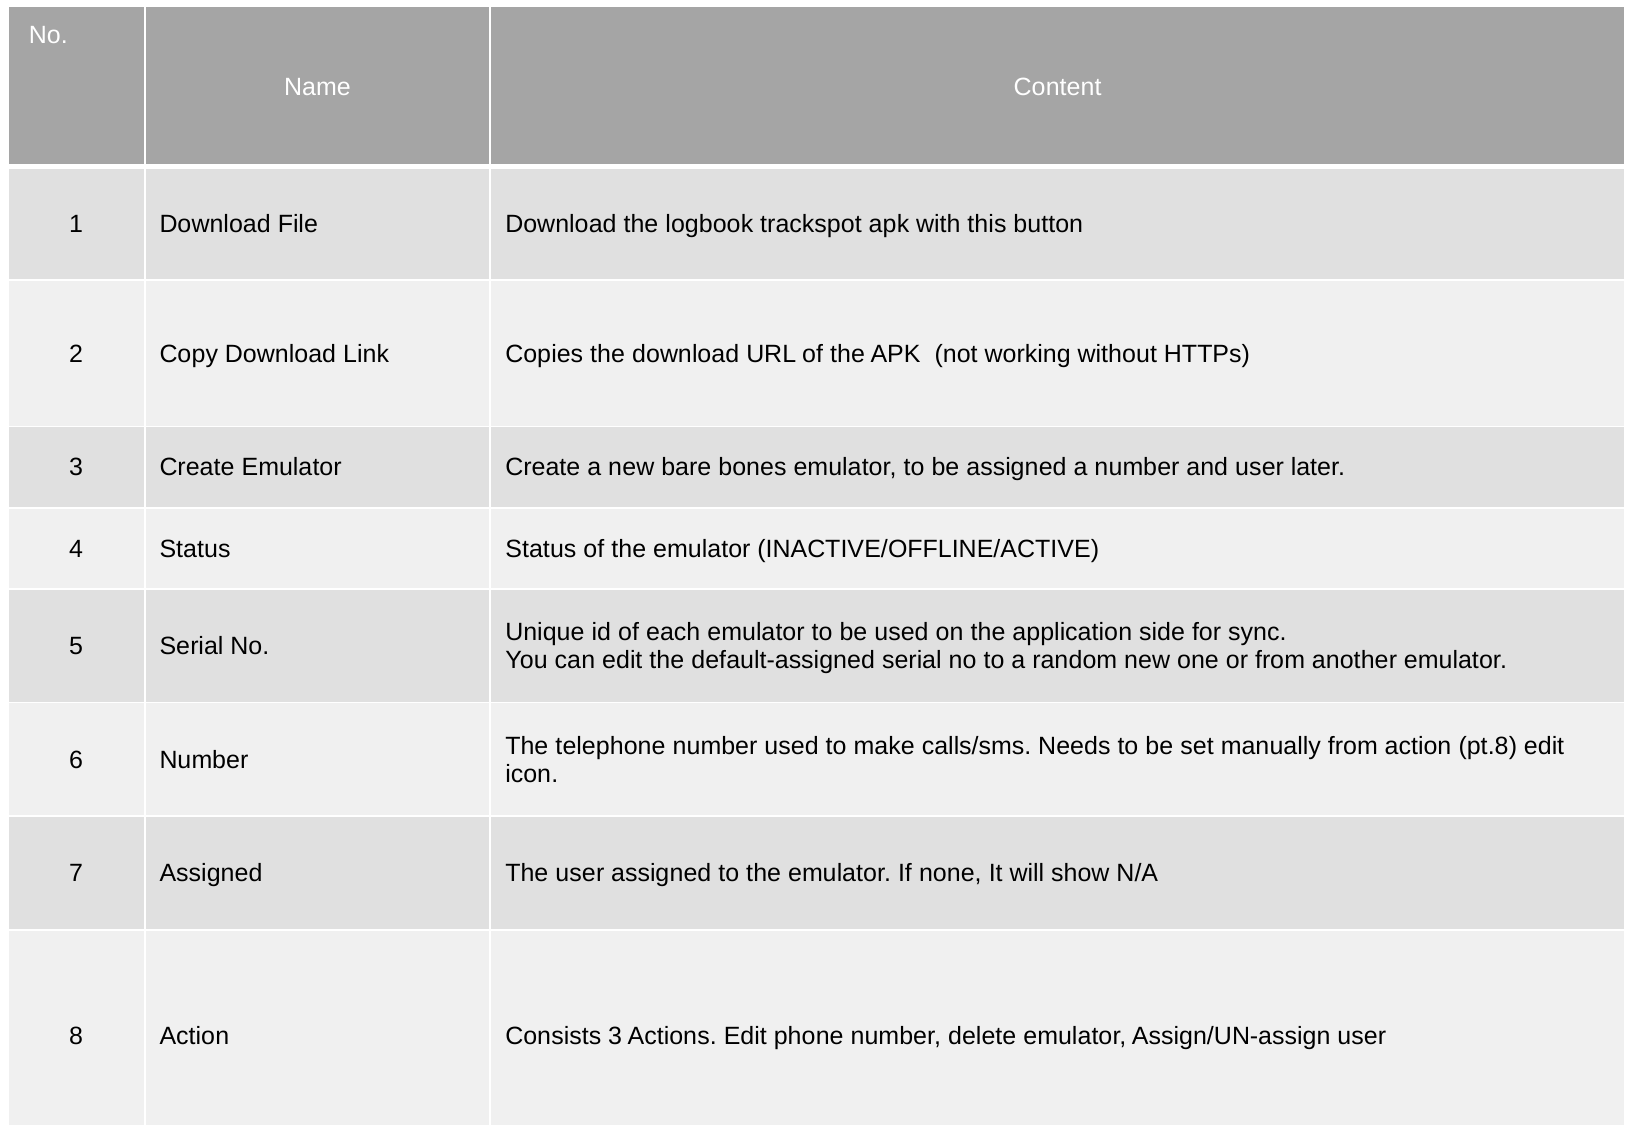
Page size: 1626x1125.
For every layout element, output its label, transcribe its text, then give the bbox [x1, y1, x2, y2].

table_cell 5 [9, 590, 144, 702]
table_cell The telephone number used to make calls/sms. Needs to be set manually from action (pt.8) edit icon. [491, 703, 1624, 815]
table_cell Create a new bare bones emulator, to be assigned a number and user later. [491, 427, 1624, 507]
table_header Content [491, 7, 1624, 164]
table_cell Create Emulator [146, 427, 489, 507]
table_cell Download File [146, 169, 489, 279]
table_cell 1 [9, 169, 144, 279]
table_cell The user assigned to the emulator. If none, It will show N/A [491, 817, 1624, 929]
table_cell Status of the emulator (INACTIVE/OFFLINE/ACTIVE) [491, 509, 1624, 588]
table_cell 6 [9, 703, 144, 815]
table_header Name [146, 7, 489, 164]
table_cell 8 [9, 931, 144, 1125]
table_cell 4 [9, 509, 144, 588]
table_cell Copies the download URL of the APK (not working without HTTPs) [491, 281, 1624, 426]
table_cell Number [146, 703, 489, 815]
table_cell Download the logbook trackspot apk with this button [491, 169, 1624, 279]
table_cell Action [146, 931, 489, 1125]
table_cell Unique id of each emulator to be used on the application side for sync. You can edit the default-assigned serial no to a random new one or from another emulator. [491, 590, 1624, 702]
table_cell Status [146, 509, 489, 588]
table_cell 7 [9, 817, 144, 929]
table_cell Assigned [146, 817, 489, 929]
table_header No. [9, 7, 144, 164]
table_cell 2 [9, 281, 144, 426]
table_cell 3 [9, 427, 144, 507]
table_cell Copy Download Link [146, 281, 489, 426]
table_cell Serial No. [146, 590, 489, 702]
table_cell Consists 3 Actions. Edit phone number, delete emulator, Assign/UN-assign user [491, 931, 1624, 1125]
